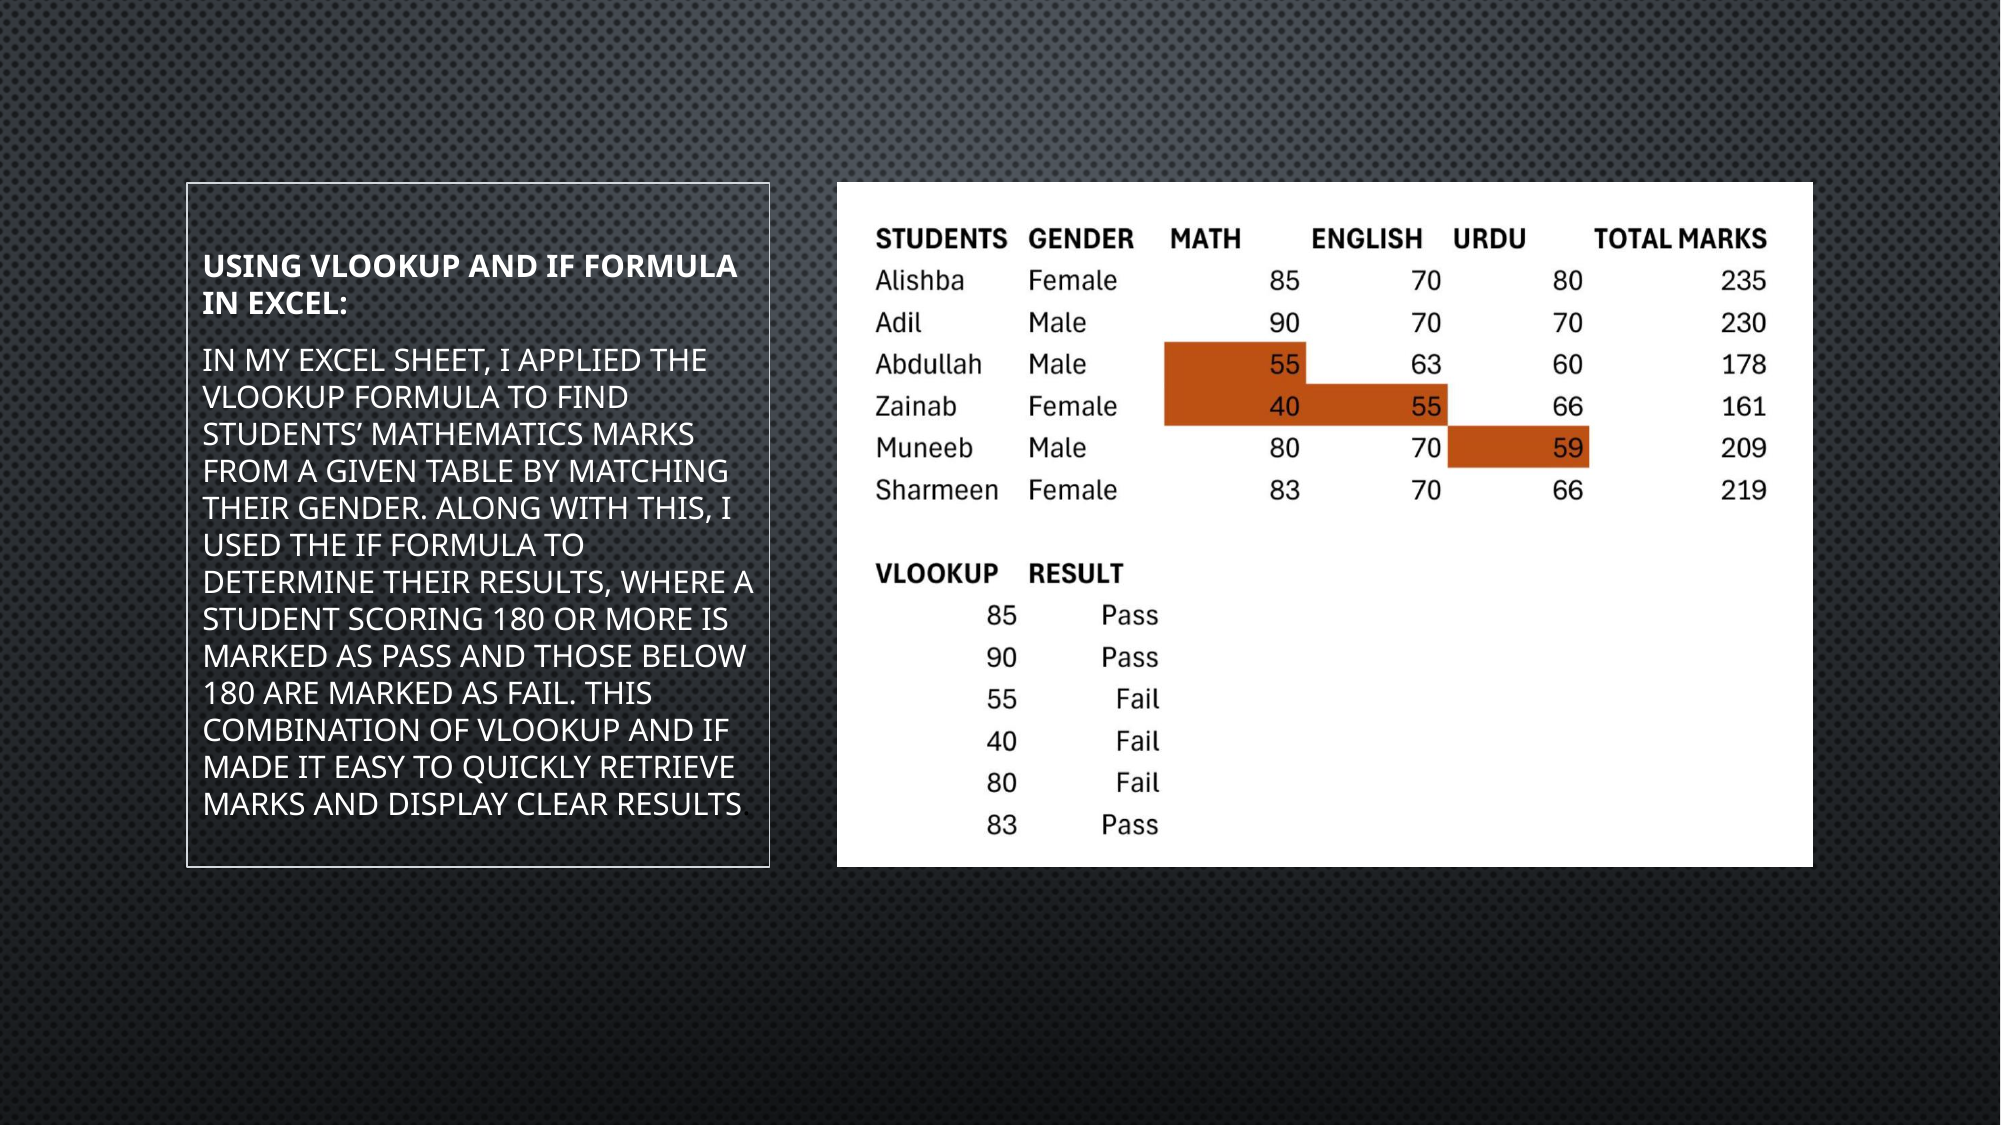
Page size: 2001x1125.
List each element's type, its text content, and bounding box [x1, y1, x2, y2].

picture [0, 0, 2001, 1125]
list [837, 182, 1813, 867]
list Using VLOOKUP and IF formula in excel: In my Excel sheet, I applied the VLOOKUP formula to find students’ Mathematics marks from a given table by matching their gender. Along with this, I used the IF formula to determine their results, where a student scoring 180 or more is marked as Pass and those below 180 are marked as Fail. This combination of VLOOKUP and IF made it easy to quickly retrieve marks and display clear results. [187, 183, 770, 867]
